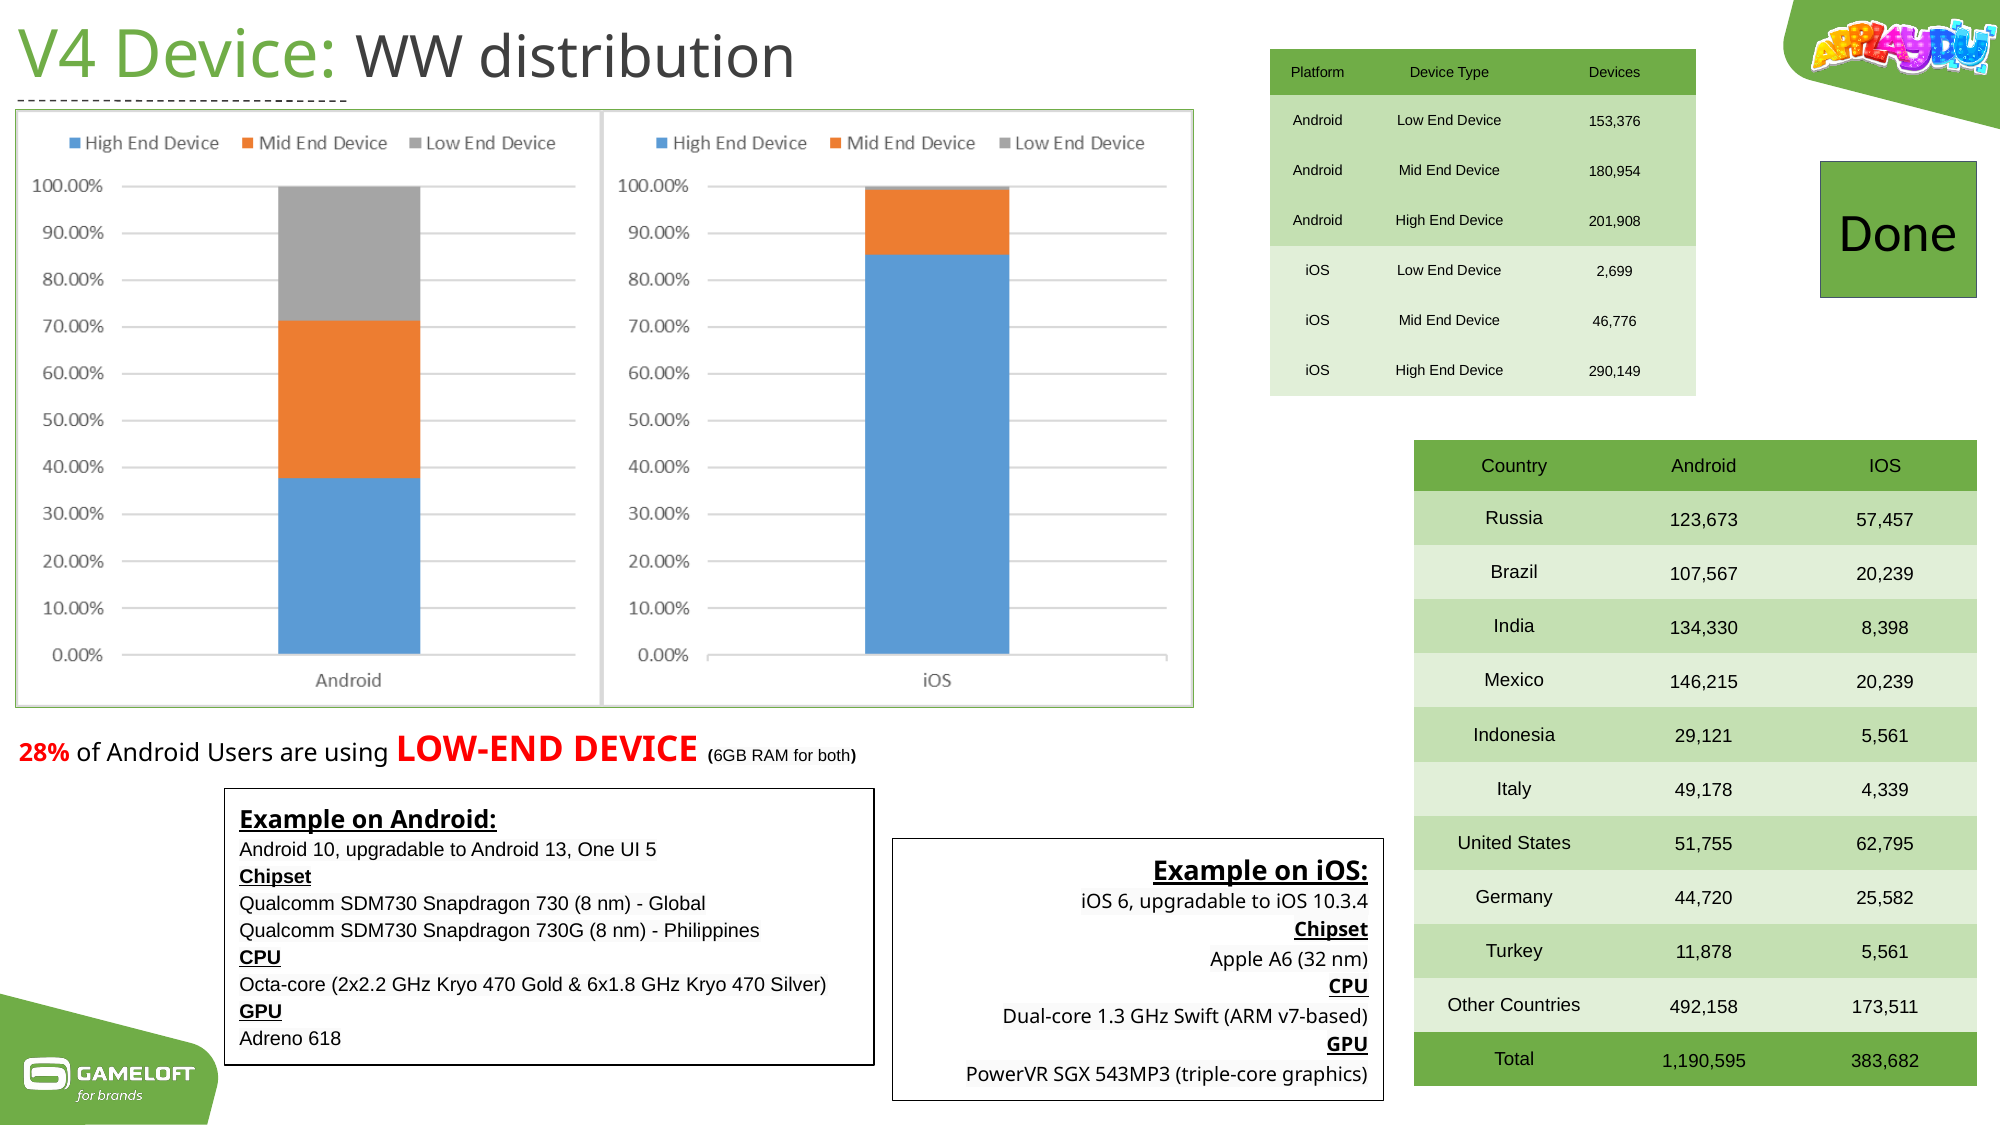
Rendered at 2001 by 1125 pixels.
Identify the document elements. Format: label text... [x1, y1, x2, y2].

table_cell iOS [1270, 346, 1366, 396]
table_cell 25,582 [1794, 870, 1977, 924]
text_box [1783, 0, 2000, 79]
text_box V4 Device: WW distribution [3, 3, 1642, 75]
table_cell High End Device [1366, 196, 1533, 246]
table_cell 4,339 [1794, 762, 1977, 816]
table_header Android [1614, 440, 1794, 491]
table_cell Italy [1414, 762, 1614, 816]
table_cell Russia [1414, 491, 1614, 545]
table_cell 2,699 [1533, 246, 1696, 296]
table_cell 62,795 [1794, 816, 1977, 870]
table_cell 20,239 [1794, 545, 1977, 599]
table_cell Android [1270, 196, 1366, 246]
table_cell iOS [1270, 296, 1366, 346]
table_cell 57,457 [1794, 491, 1977, 545]
table_cell 20,239 [1794, 653, 1977, 707]
table_cell 153,376 [1533, 95, 1696, 146]
table_cell 383,682 [1794, 1032, 1977, 1086]
table_cell 492,158 [1614, 978, 1794, 1032]
table_cell Low End Device [1366, 246, 1533, 296]
table_cell 5,561 [1794, 707, 1977, 762]
table_cell Turkey [1414, 924, 1614, 978]
table_cell Brazil [1414, 545, 1614, 599]
table_cell Indonesia [1414, 707, 1614, 762]
table_cell 201,908 [1533, 196, 1696, 246]
table_cell 51,755 [1614, 816, 1794, 870]
table_cell 46,776 [1533, 296, 1696, 346]
table_header Platform [1270, 49, 1366, 95]
table_cell 180,954 [1533, 146, 1696, 196]
table_cell 1,190,595 [1614, 1032, 1794, 1086]
table_cell 173,511 [1794, 978, 1977, 1032]
text_box 28% of Android Users are using LOW-END DEVICE (6GB RAM for both) [3, 706, 1193, 789]
text_box Example on iOS: iOS 6, upgradable to iOS 10.3.4 Chipset Apple A6 (32 nm) CPU Dual-core 1.3 GHz Swift (ARM v7-based) GPU PowerVR SGX 543MP3 (triple-core graphics) [892, 838, 1384, 1101]
table_cell High End Device [1366, 346, 1533, 396]
table_header Devices [1533, 49, 1696, 95]
table_cell 29,121 [1614, 707, 1794, 762]
table_cell Android [1270, 95, 1366, 146]
table_cell 134,330 [1614, 599, 1794, 653]
table_header IOS [1794, 440, 1977, 491]
table_cell 146,215 [1614, 653, 1794, 707]
table_cell 123,673 [1614, 491, 1794, 545]
text_box [1817, 81, 2000, 130]
table_header Country [1414, 440, 1614, 491]
table_cell Total [1414, 1032, 1614, 1086]
table_cell 8,398 [1794, 599, 1977, 653]
table_cell 107,567 [1614, 545, 1794, 599]
table_cell Android [1270, 146, 1366, 196]
table_cell 44,720 [1614, 870, 1794, 924]
table_cell Germany [1414, 870, 1614, 924]
picture [1808, 16, 2000, 75]
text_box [0, 993, 227, 1125]
table_cell Mid End Device [1366, 146, 1533, 196]
table_cell Other Countries [1414, 978, 1614, 1032]
table_cell United States [1414, 816, 1614, 870]
text_box Example on Android: Android 10, upgradable to Android 13, One UI 5 Chipset Qualcomm SDM730 Snapdragon 730 (8 nm) - Global Qualcomm SDM730 Snapdragon 730G (8 nm) - Philippines CPU Octa-core (2x2.2 GHz Kryo 470 Gold & 6x1.8 GHz Kryo 470 Silver) GPU Adreno 618 [224, 788, 874, 1065]
table_cell 11,878 [1614, 924, 1794, 978]
table_cell 5,561 [1794, 924, 1977, 978]
picture [16, 109, 1193, 708]
table_cell Mid End Device [1366, 296, 1533, 346]
table_cell 290,149 [1533, 346, 1696, 396]
table_cell 49,178 [1614, 762, 1794, 816]
table_cell Mexico [1414, 653, 1614, 707]
text_box Done [1820, 161, 1977, 298]
table_cell India [1414, 599, 1614, 653]
table_cell Low End Device [1366, 95, 1533, 146]
table_header Device Type [1366, 49, 1533, 95]
table_cell iOS [1270, 246, 1366, 296]
